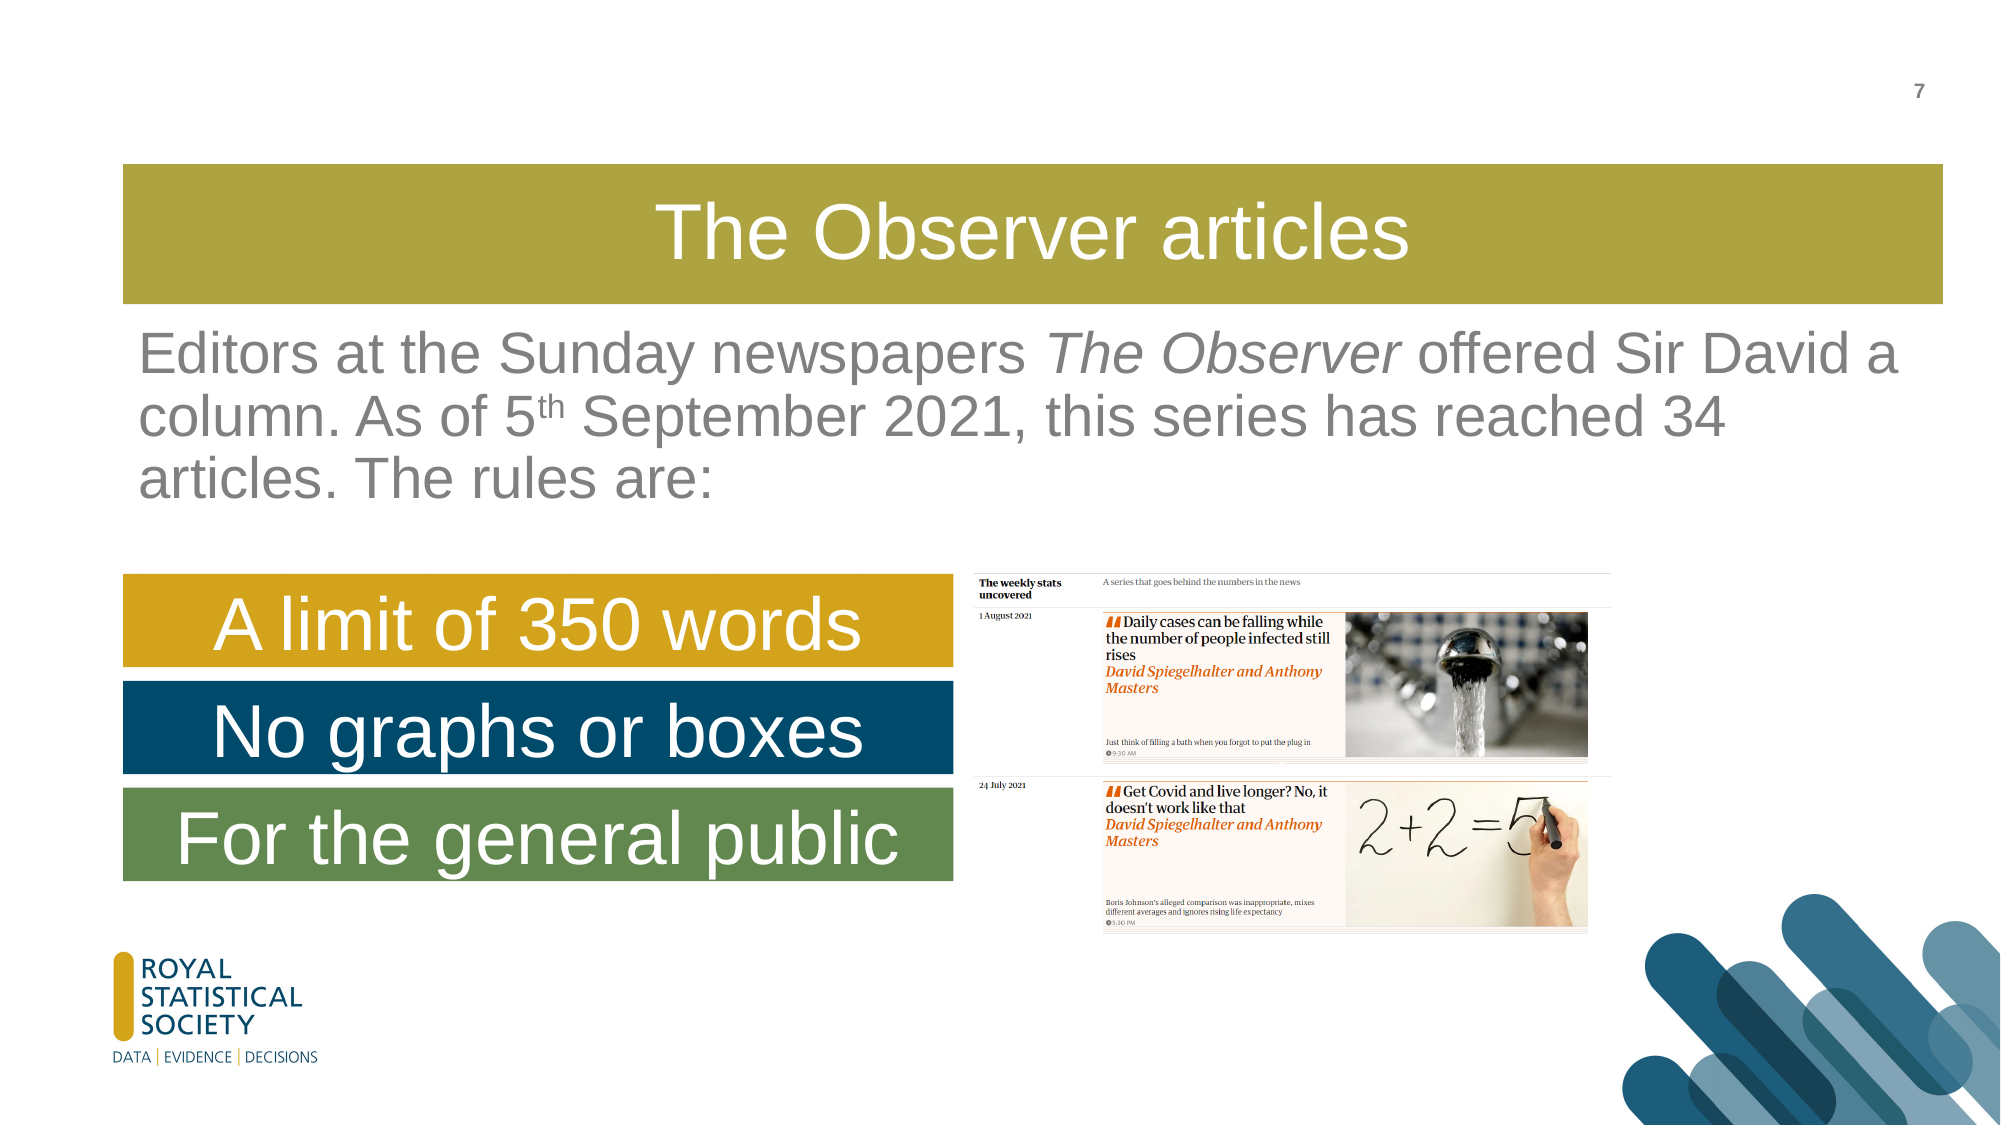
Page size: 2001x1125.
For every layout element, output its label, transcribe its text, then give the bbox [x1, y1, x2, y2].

title The Observer articles [123, 164, 1943, 305]
list Editors at the Sunday newspapers The Observer offered Sir David a column. As of 5th September 2021, this series has reached 34 articles. The rules are: [123, 315, 1943, 563]
text_box A limit of 350 words [122, 573, 954, 668]
picture [0, 0, 2001, 1125]
text_box No graphs or boxes [122, 680, 954, 775]
text_box For the general public [122, 787, 954, 882]
slide_number 7 [1873, 59, 1941, 120]
